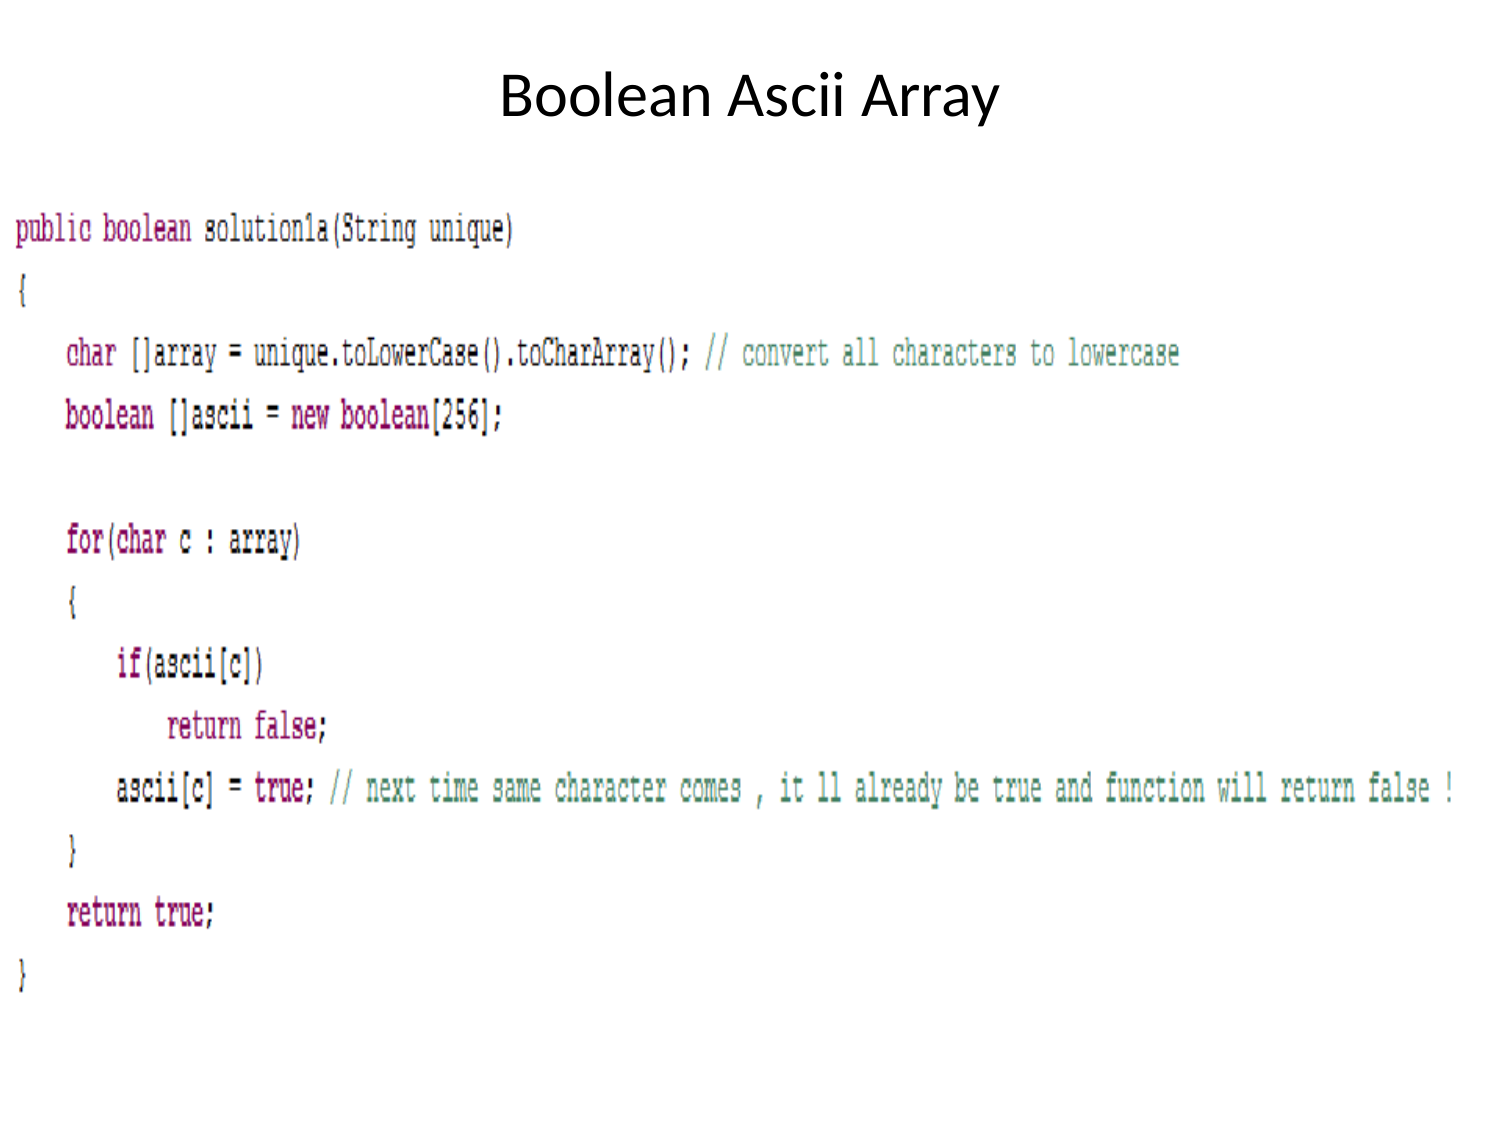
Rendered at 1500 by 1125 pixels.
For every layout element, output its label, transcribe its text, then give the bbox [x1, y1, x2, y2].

title Boolean Ascii Array [75, 45, 1425, 138]
picture [7, 162, 1493, 1063]
